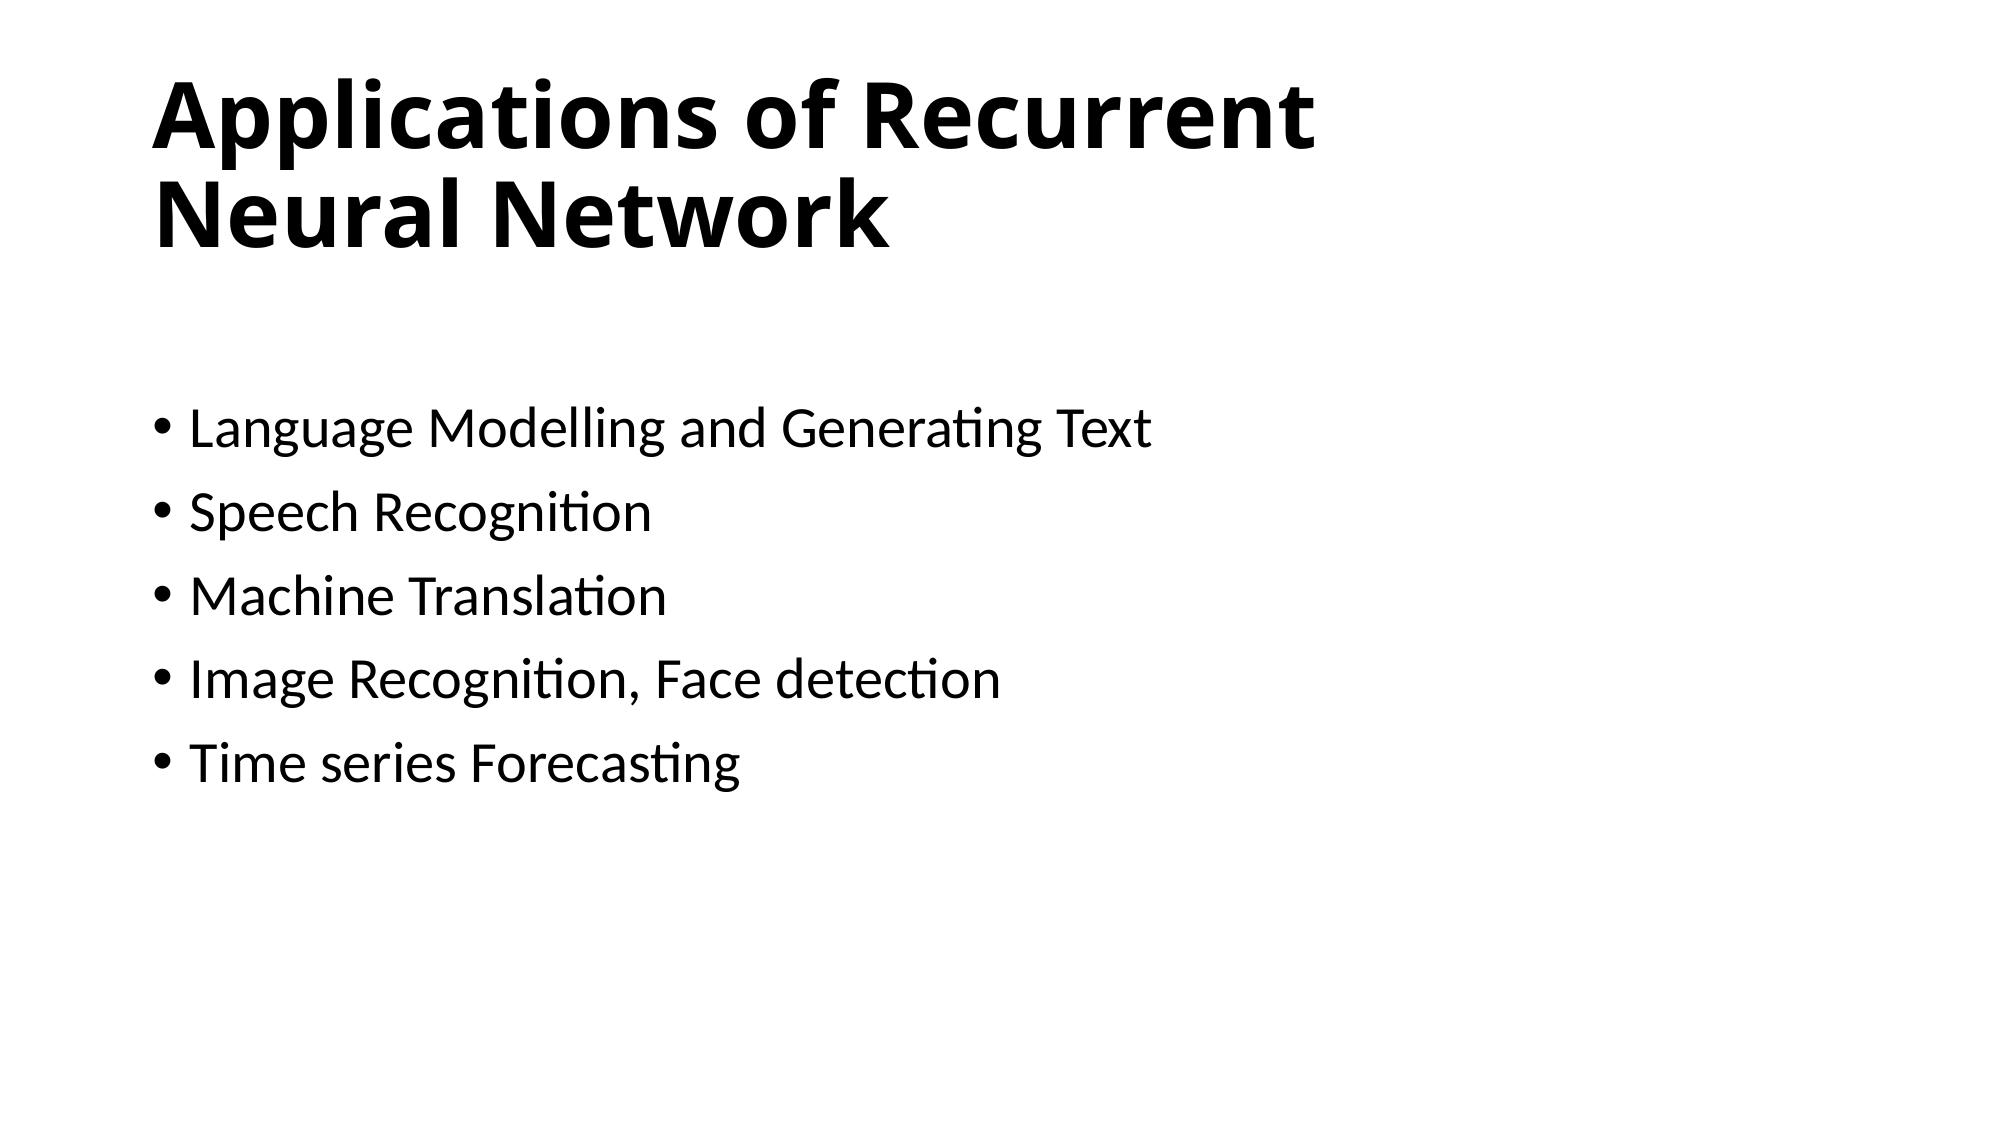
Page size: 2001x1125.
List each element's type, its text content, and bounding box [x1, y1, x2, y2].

title Applications of Recurrent Neural Network [137, 59, 1863, 278]
list Language Modelling and Generating Text Speech Recognition Machine Translation Image Recognition, Face detection Time series Forecasting [137, 299, 1863, 1014]
